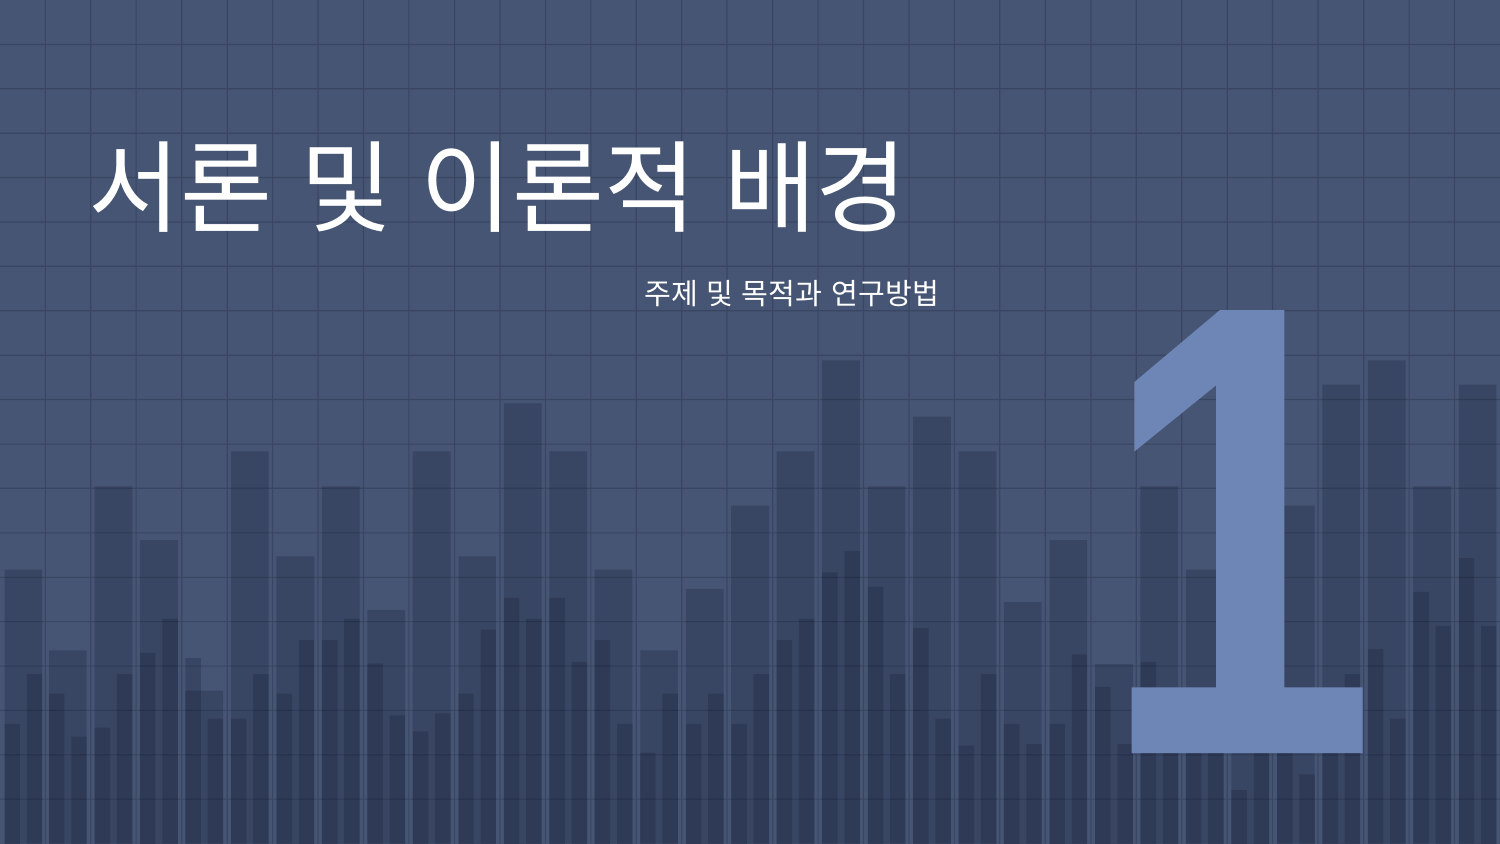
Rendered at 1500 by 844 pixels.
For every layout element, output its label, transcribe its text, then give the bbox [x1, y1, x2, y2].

subtitle 주제 및 목적과 연구방법 [73, 260, 955, 389]
title 서론 및 이론적 배경 [73, 109, 1349, 300]
